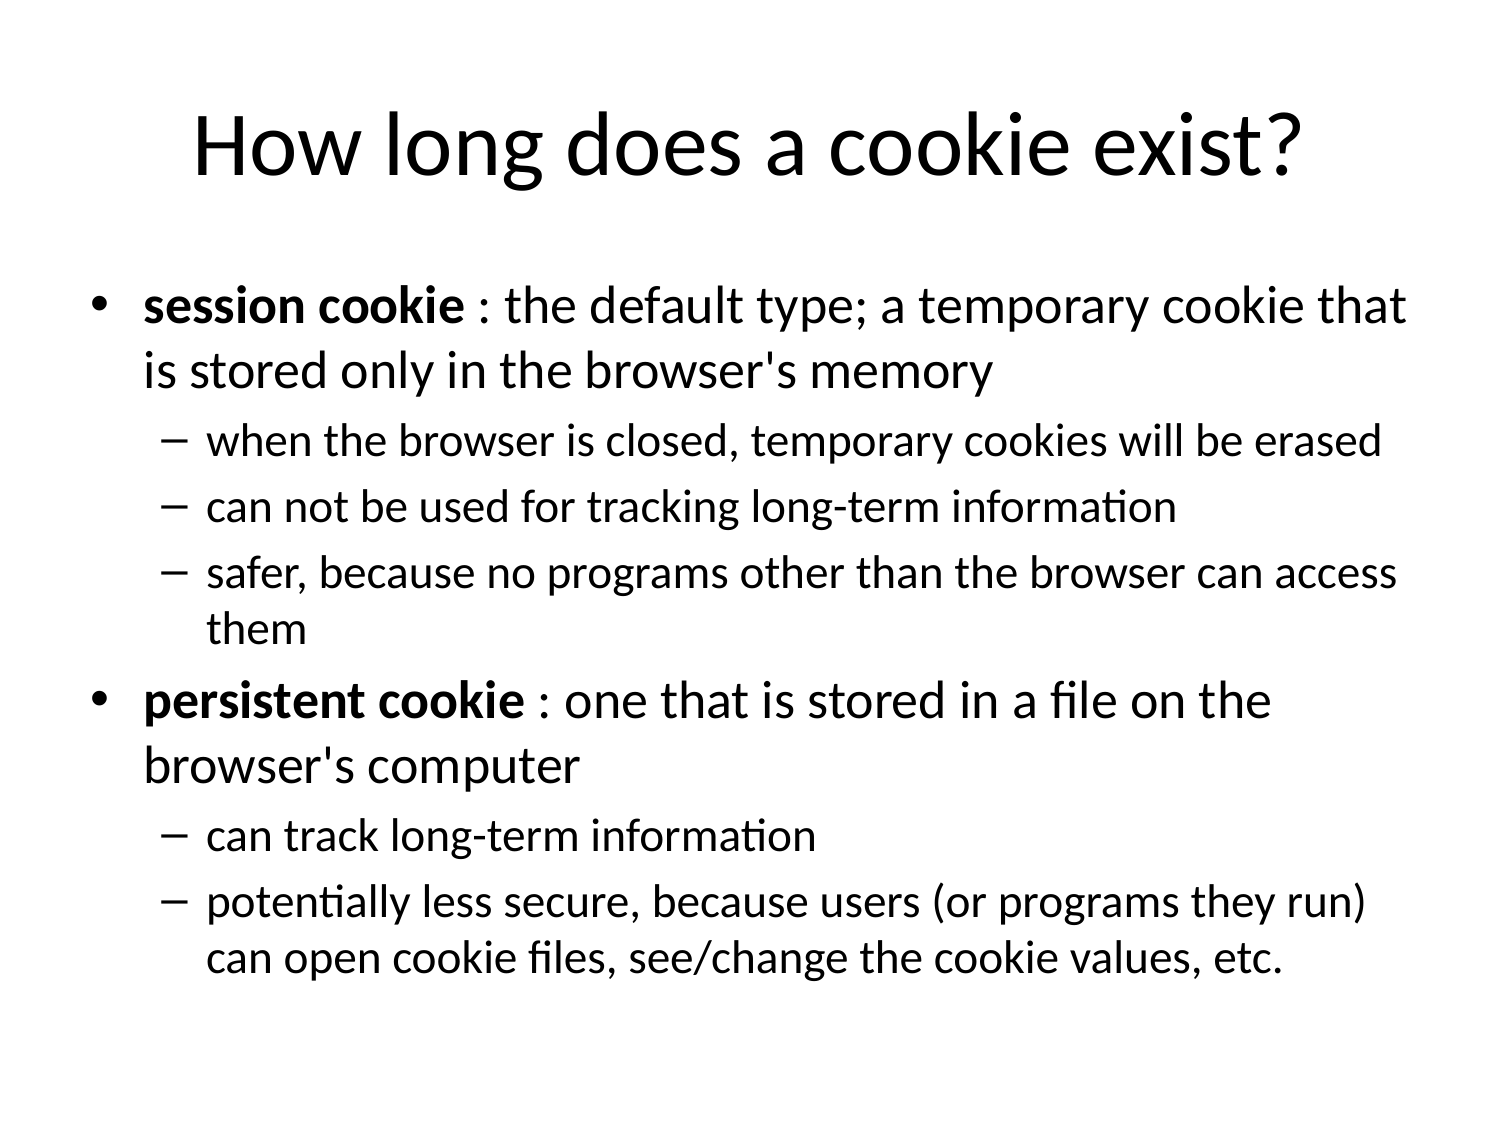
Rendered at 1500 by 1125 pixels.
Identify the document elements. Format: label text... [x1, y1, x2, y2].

title How long does a cookie exist? [75, 45, 1425, 233]
list session cookie : the default type; a temporary cookie that is stored only in the browser's memory when the browser is closed, temporary cookies will be erased can not be used for tracking long-term information safer, because no programs other than the browser can access them persistent cookie : one that is stored in a file on the browser's computer can track long-term information potentially less secure, because users (or programs they run) can open cookie files, see/change the cookie values, etc. [75, 262, 1425, 1005]
